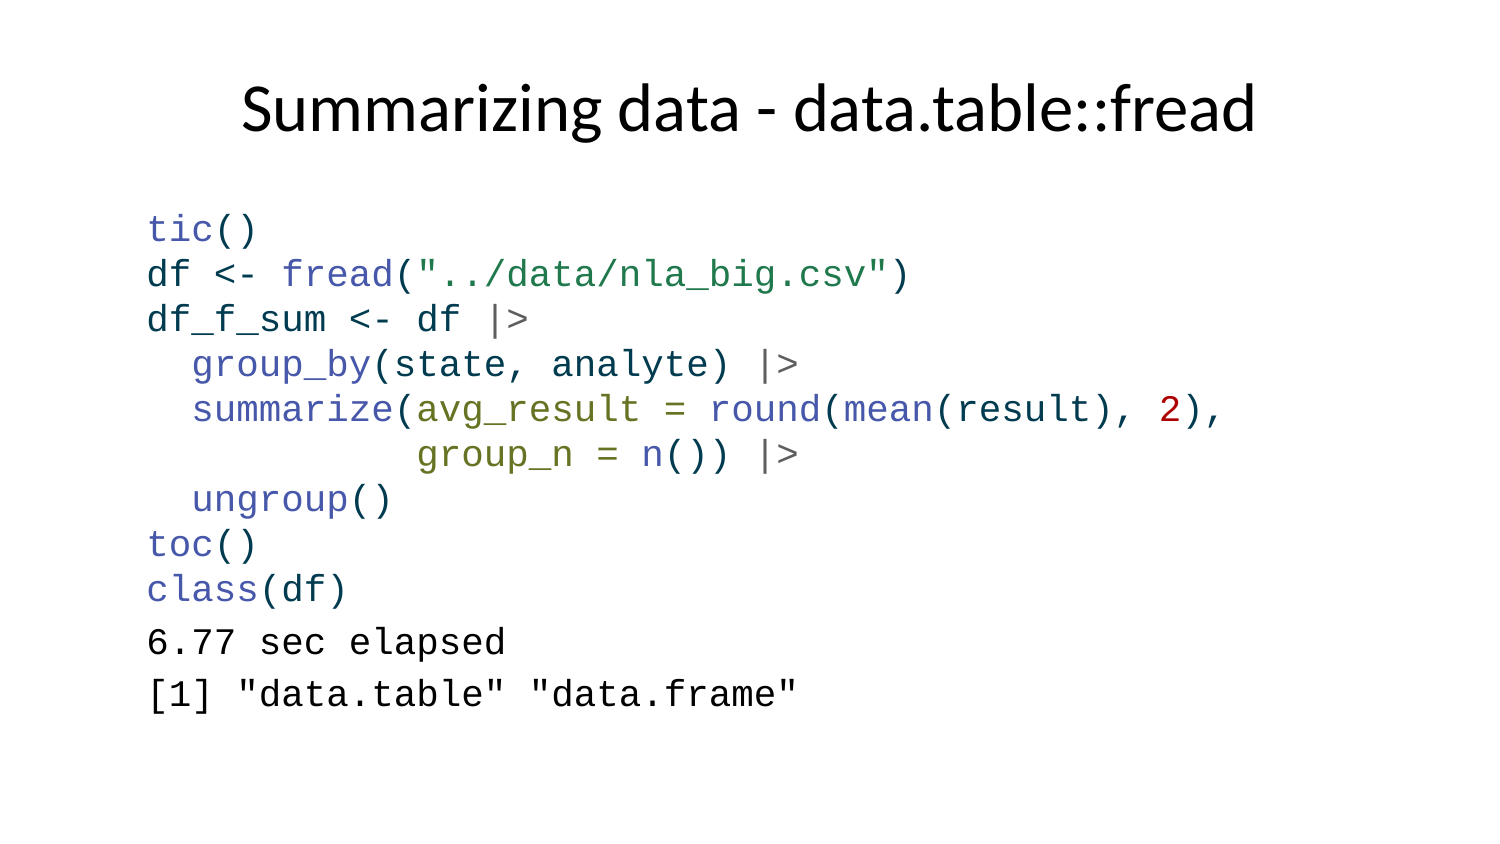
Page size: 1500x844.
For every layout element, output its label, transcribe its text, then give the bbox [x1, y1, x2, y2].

list tic() df <- fread("../data/nla_big.csv") df_f_sum <- df |> group_by(state, analyte) |> summarize(avg_result = round(mean(result), 2), group_n = n()) |> ungroup() toc() class(df) 6.77 sec elapsed [1] "data.table" "data.frame" [75, 196, 1425, 754]
title Summarizing data - data.table::fread [75, 33, 1425, 175]
